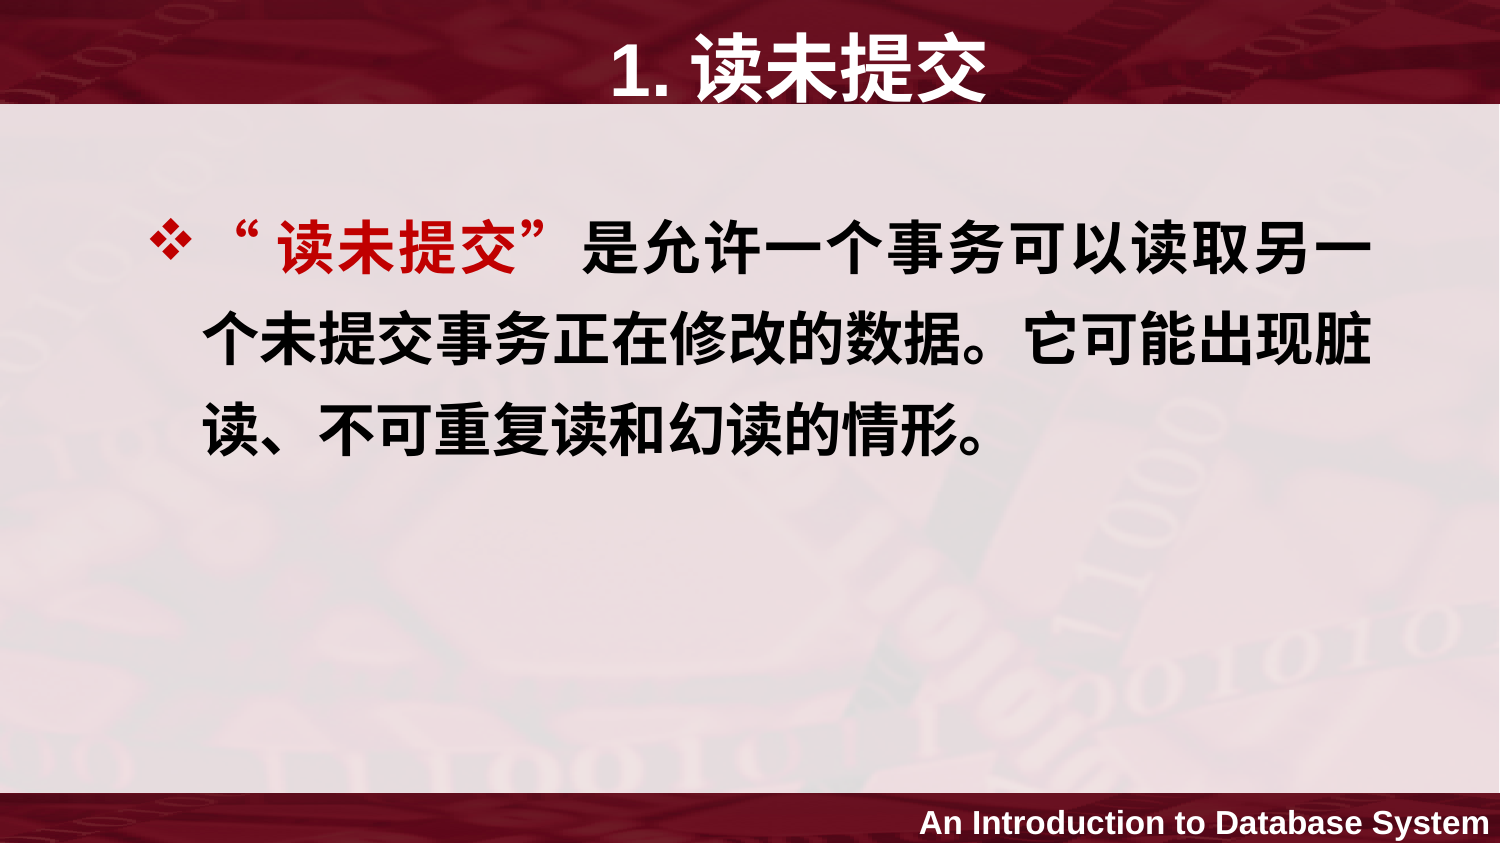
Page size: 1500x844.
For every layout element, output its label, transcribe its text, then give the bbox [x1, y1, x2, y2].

list “读未提交”是允许一个事务可以读取另一个未提交事务正在修改的数据。它可能出现脏读、不可重复读和幻读的情形。 [129, 182, 1388, 805]
picture [0, 0, 1500, 843]
title 1.读未提交 [300, 31, 1300, 101]
